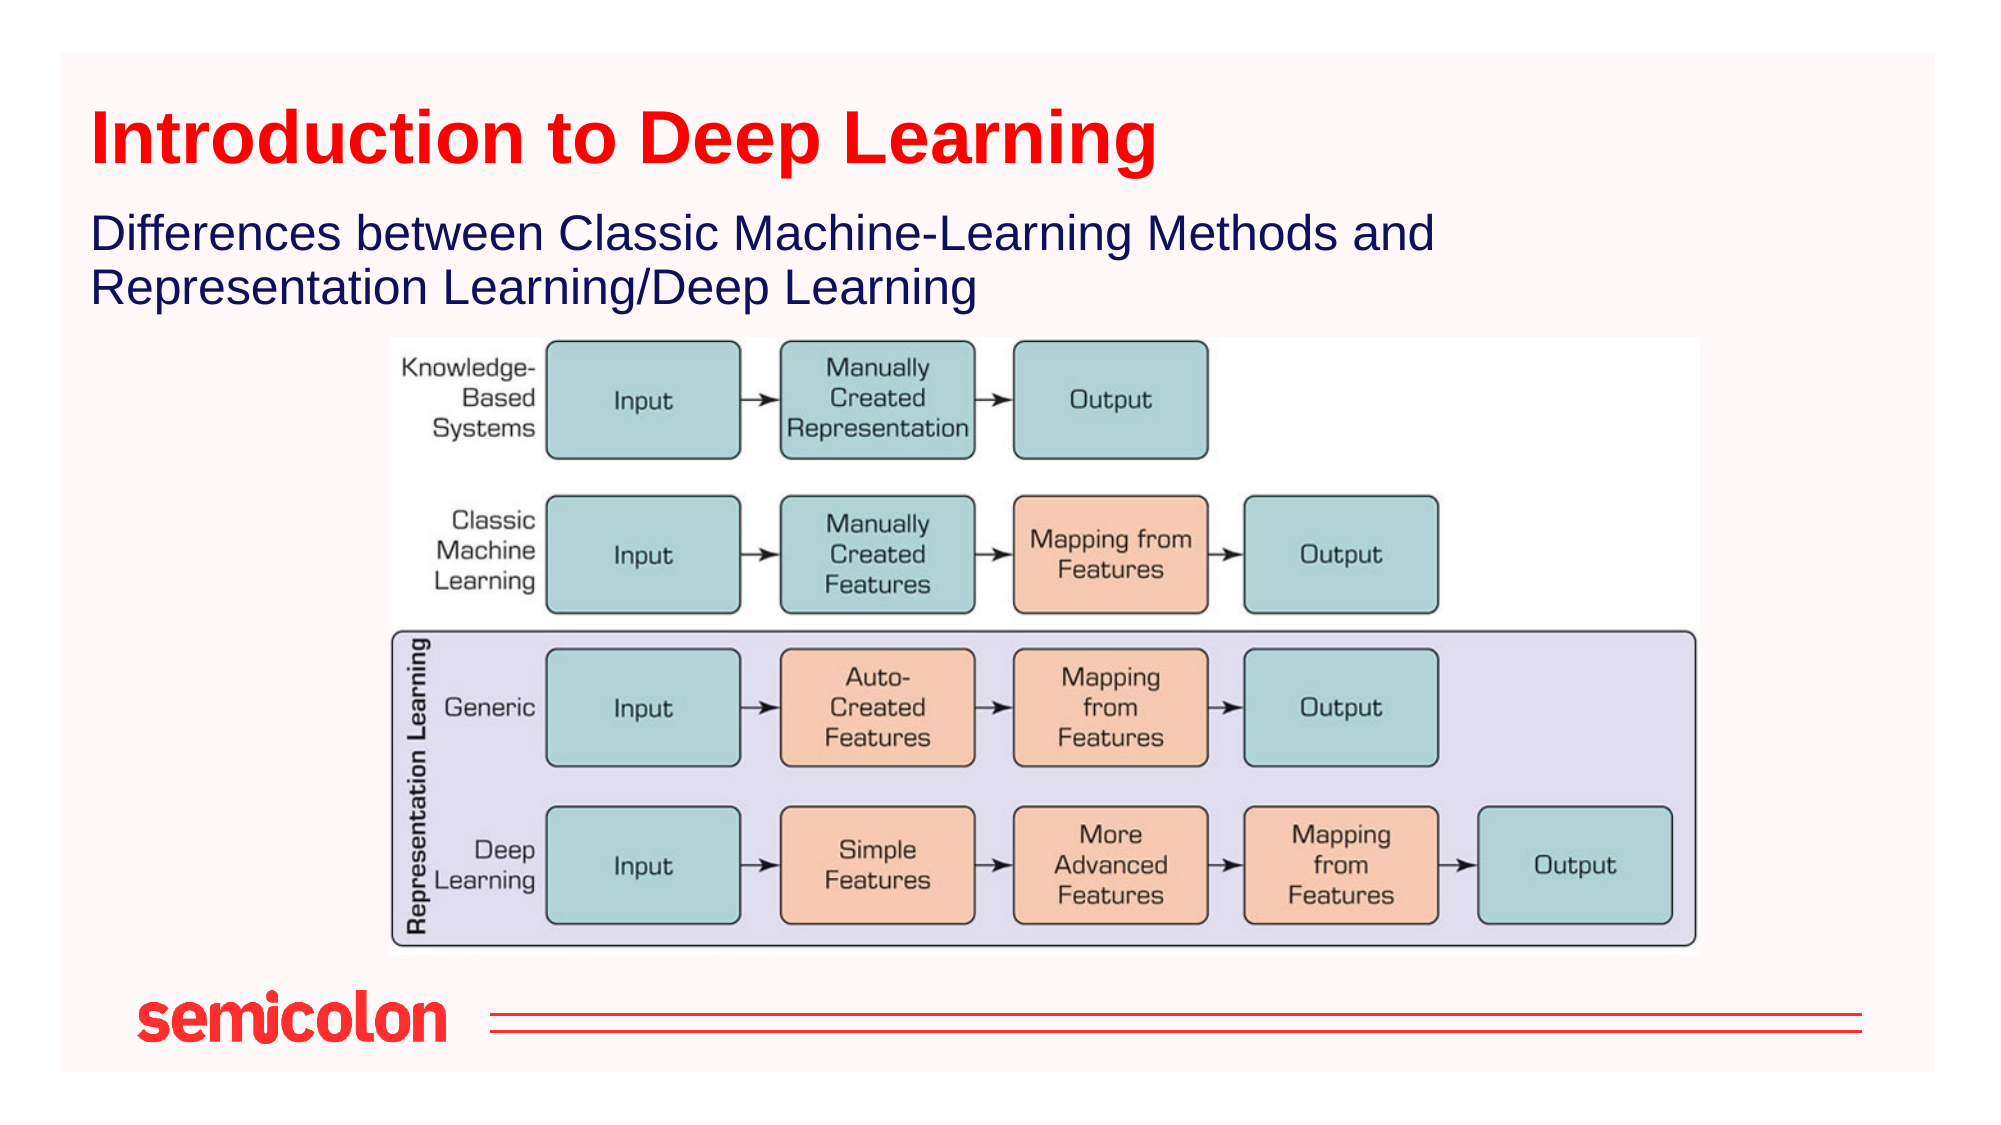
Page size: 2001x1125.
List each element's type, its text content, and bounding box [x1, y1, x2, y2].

list Differences between Classic Machine-Learning Methods and Representation Learning/Deep Learning [75, 200, 1800, 853]
picture [388, 337, 1700, 955]
title Introduction to Deep Learning [75, 37, 1800, 200]
picture [137, 990, 446, 1044]
